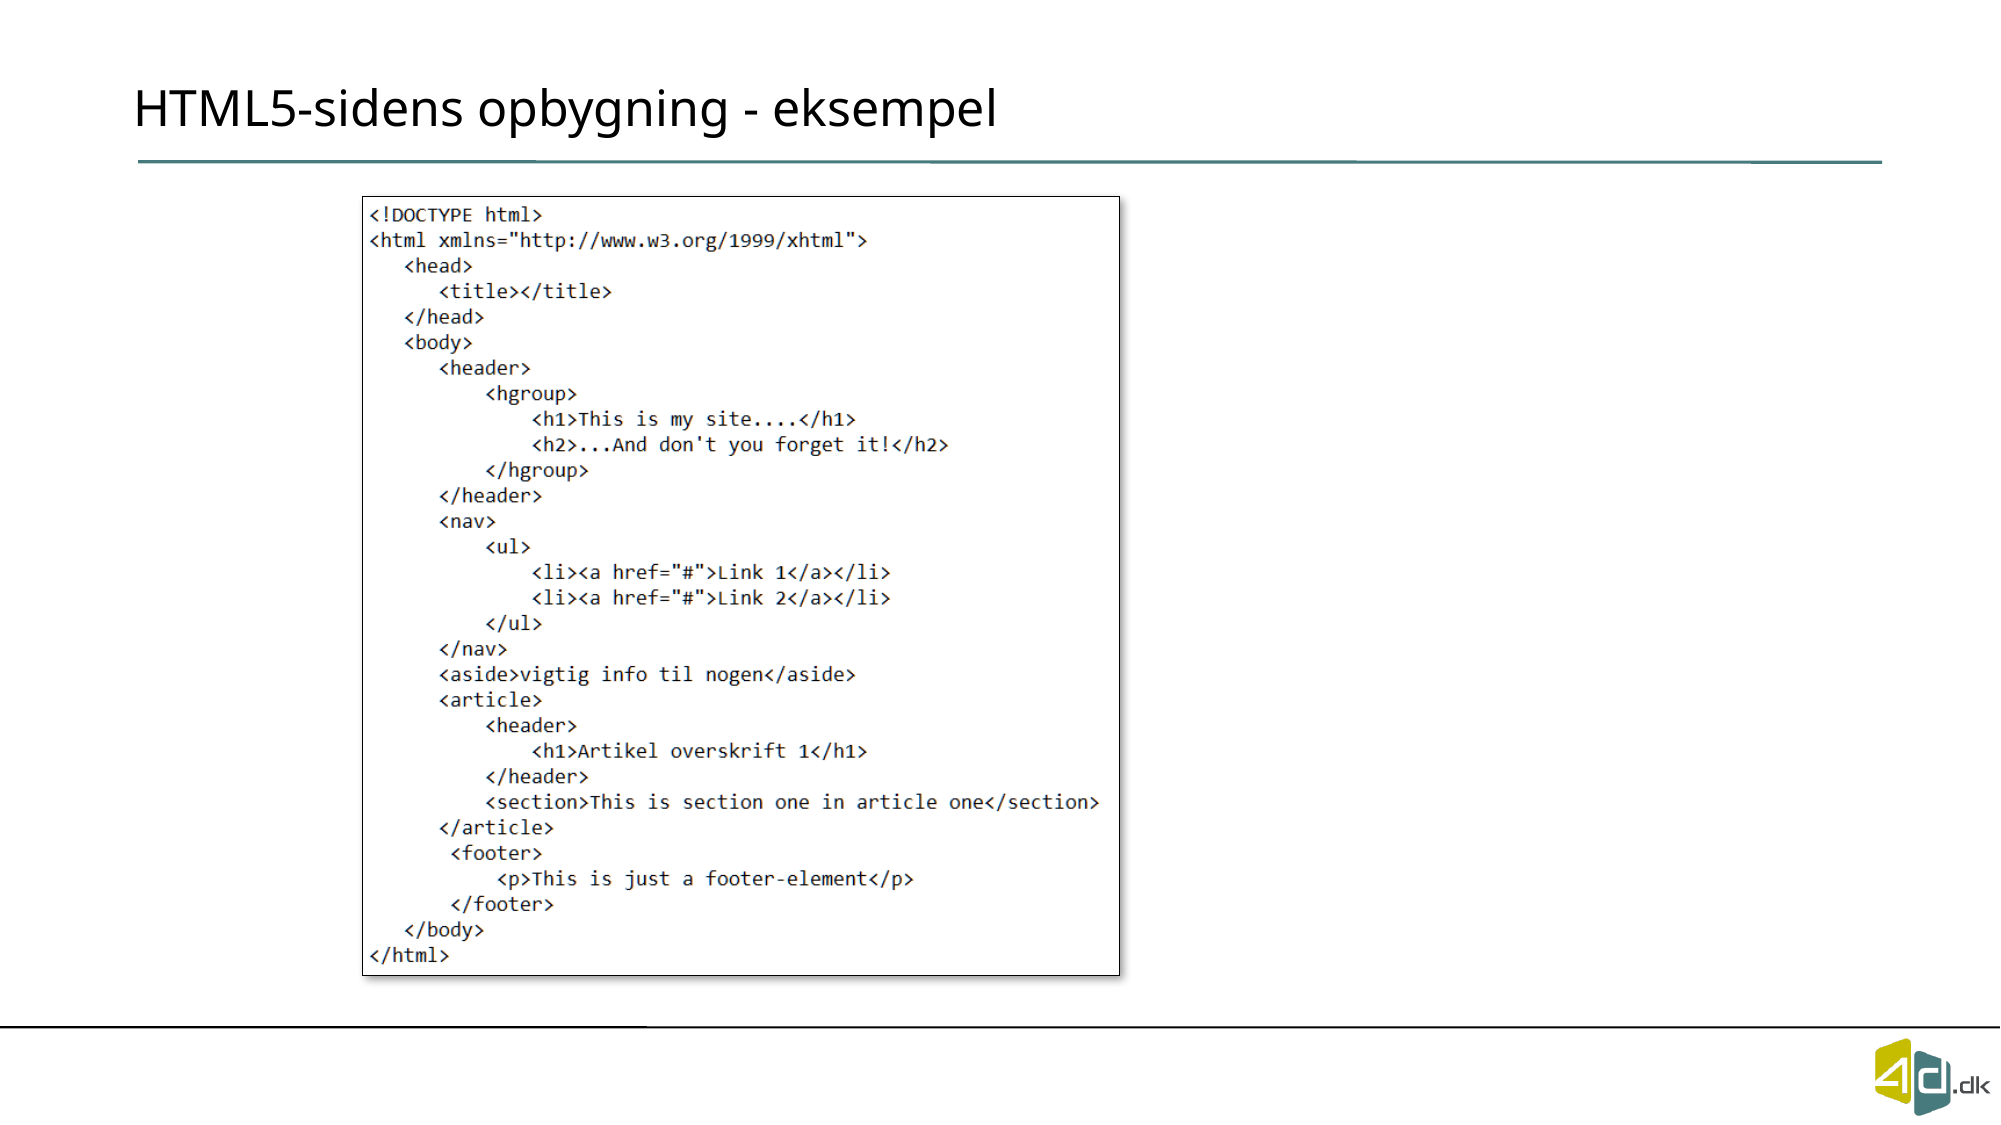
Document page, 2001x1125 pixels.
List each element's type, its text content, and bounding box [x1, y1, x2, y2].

picture [1865, 1033, 1997, 1122]
picture [362, 196, 1120, 976]
title HTML5-sidens opbygning - eksempel [118, 59, 1883, 162]
